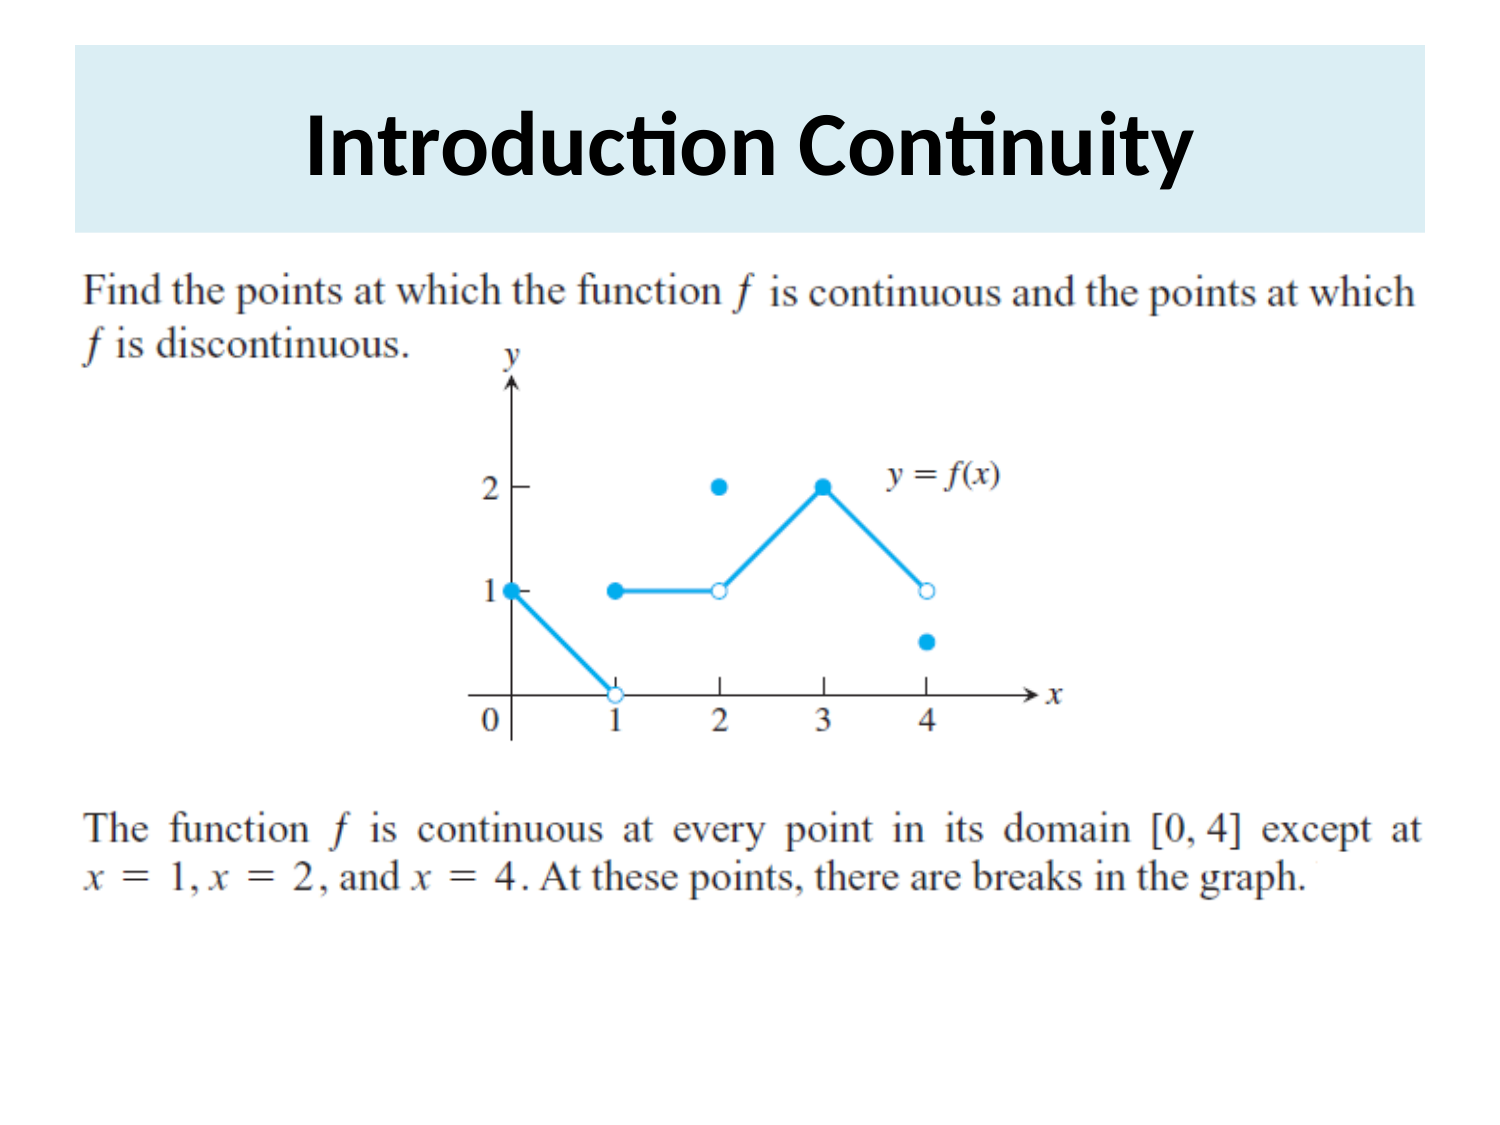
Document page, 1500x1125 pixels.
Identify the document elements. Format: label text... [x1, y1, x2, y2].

picture [76, 265, 1425, 774]
title Introduction Continuity [75, 45, 1425, 233]
picture [77, 800, 1430, 906]
